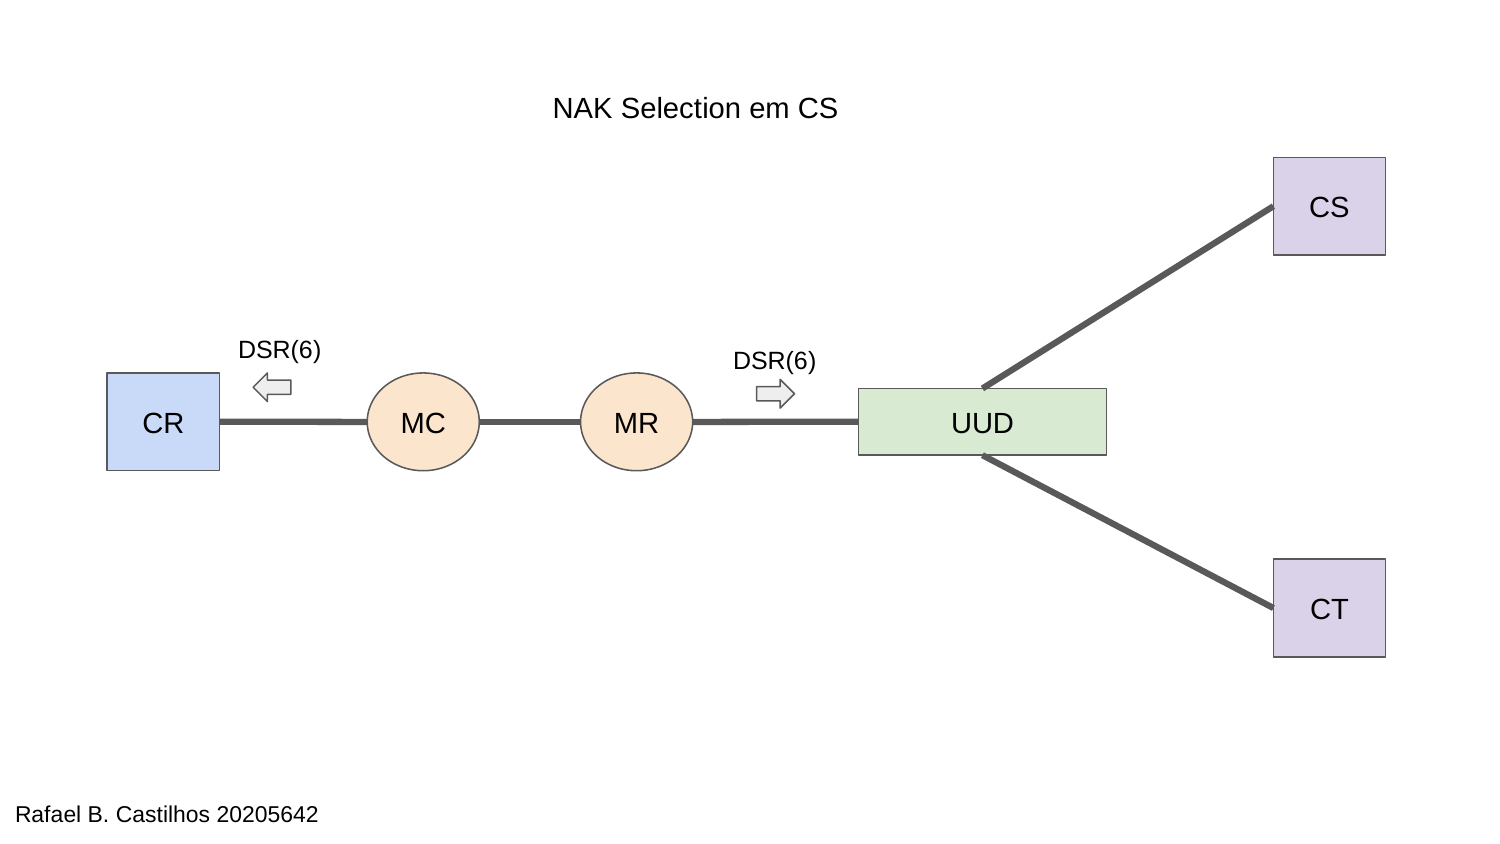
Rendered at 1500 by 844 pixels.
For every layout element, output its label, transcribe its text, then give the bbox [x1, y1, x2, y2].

text_box [253, 372, 291, 402]
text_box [982, 454, 1274, 609]
text_box CS [1273, 157, 1386, 256]
text_box NAK Selection em CS [537, 74, 863, 140]
text_box Rafael B. Castilhos 20205642 [0, 785, 354, 841]
text_box MC [367, 372, 480, 471]
text_box DSR(6) [718, 330, 859, 390]
text_box UUD [858, 388, 1107, 456]
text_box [982, 205, 1274, 389]
text_box [756, 390, 795, 409]
text_box CT [1273, 559, 1386, 657]
text_box MR [580, 372, 693, 471]
text_box CR [107, 372, 220, 471]
text_box DSR(6) [223, 318, 364, 379]
